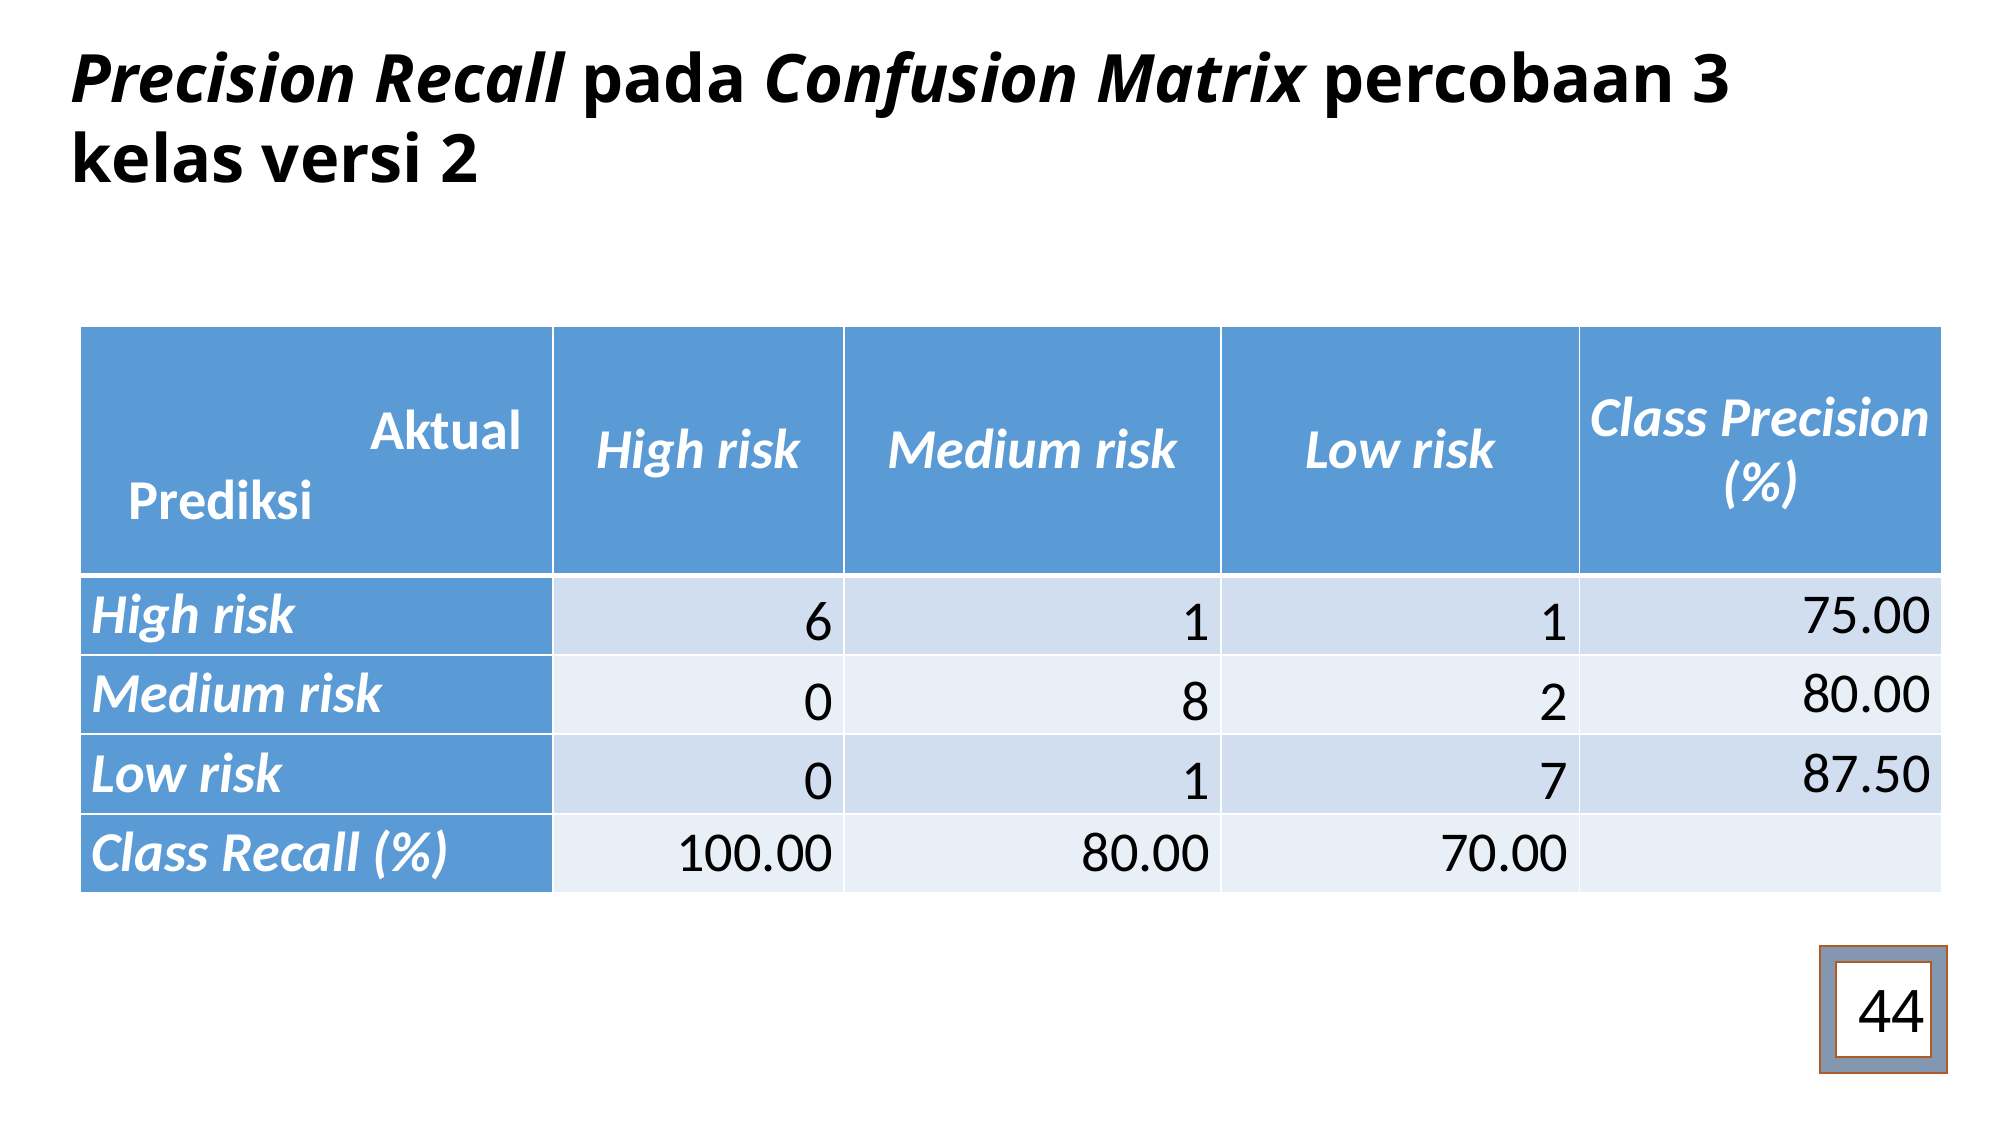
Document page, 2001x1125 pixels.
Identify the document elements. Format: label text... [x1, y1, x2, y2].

table_cell 1 [845, 735, 1220, 813]
table_header Class Precision (%) [1580, 327, 1941, 573]
table_header Medium risk [845, 327, 1220, 573]
table_header [81, 327, 552, 573]
text_box Precision Recall pada Confusion Matrix percobaan 3 kelas versi 2 [55, 28, 1915, 203]
text_box [1819, 945, 1948, 1074]
table_cell [1580, 815, 1941, 892]
table_cell 8 [845, 656, 1220, 733]
table_cell 80.00 [845, 815, 1220, 892]
text_box Aktual [355, 385, 546, 468]
table_cell 6 [554, 578, 843, 654]
table_cell Medium risk [81, 656, 552, 733]
text_box Prediksi [114, 455, 329, 538]
table_cell 0 [554, 656, 843, 733]
table_cell 1 [1222, 578, 1579, 654]
table_cell High risk [81, 578, 552, 654]
table_cell 70.00 [1222, 815, 1579, 892]
table_header Low risk [1222, 327, 1579, 573]
table_cell 1 [845, 578, 1220, 654]
table_cell Class Recall (%) [81, 815, 552, 892]
table_cell 100.00 [554, 815, 843, 892]
table_cell 7 [1222, 735, 1579, 813]
table_cell Low risk [81, 735, 552, 813]
table_cell 80.00 [1580, 656, 1941, 733]
table_cell 87.50 [1580, 735, 1941, 813]
table_cell 75.00 [1580, 578, 1941, 654]
table_cell 2 [1222, 656, 1579, 733]
table_header High risk [554, 327, 843, 573]
text_box 44 [1843, 966, 1940, 1052]
table_cell 0 [554, 735, 843, 813]
